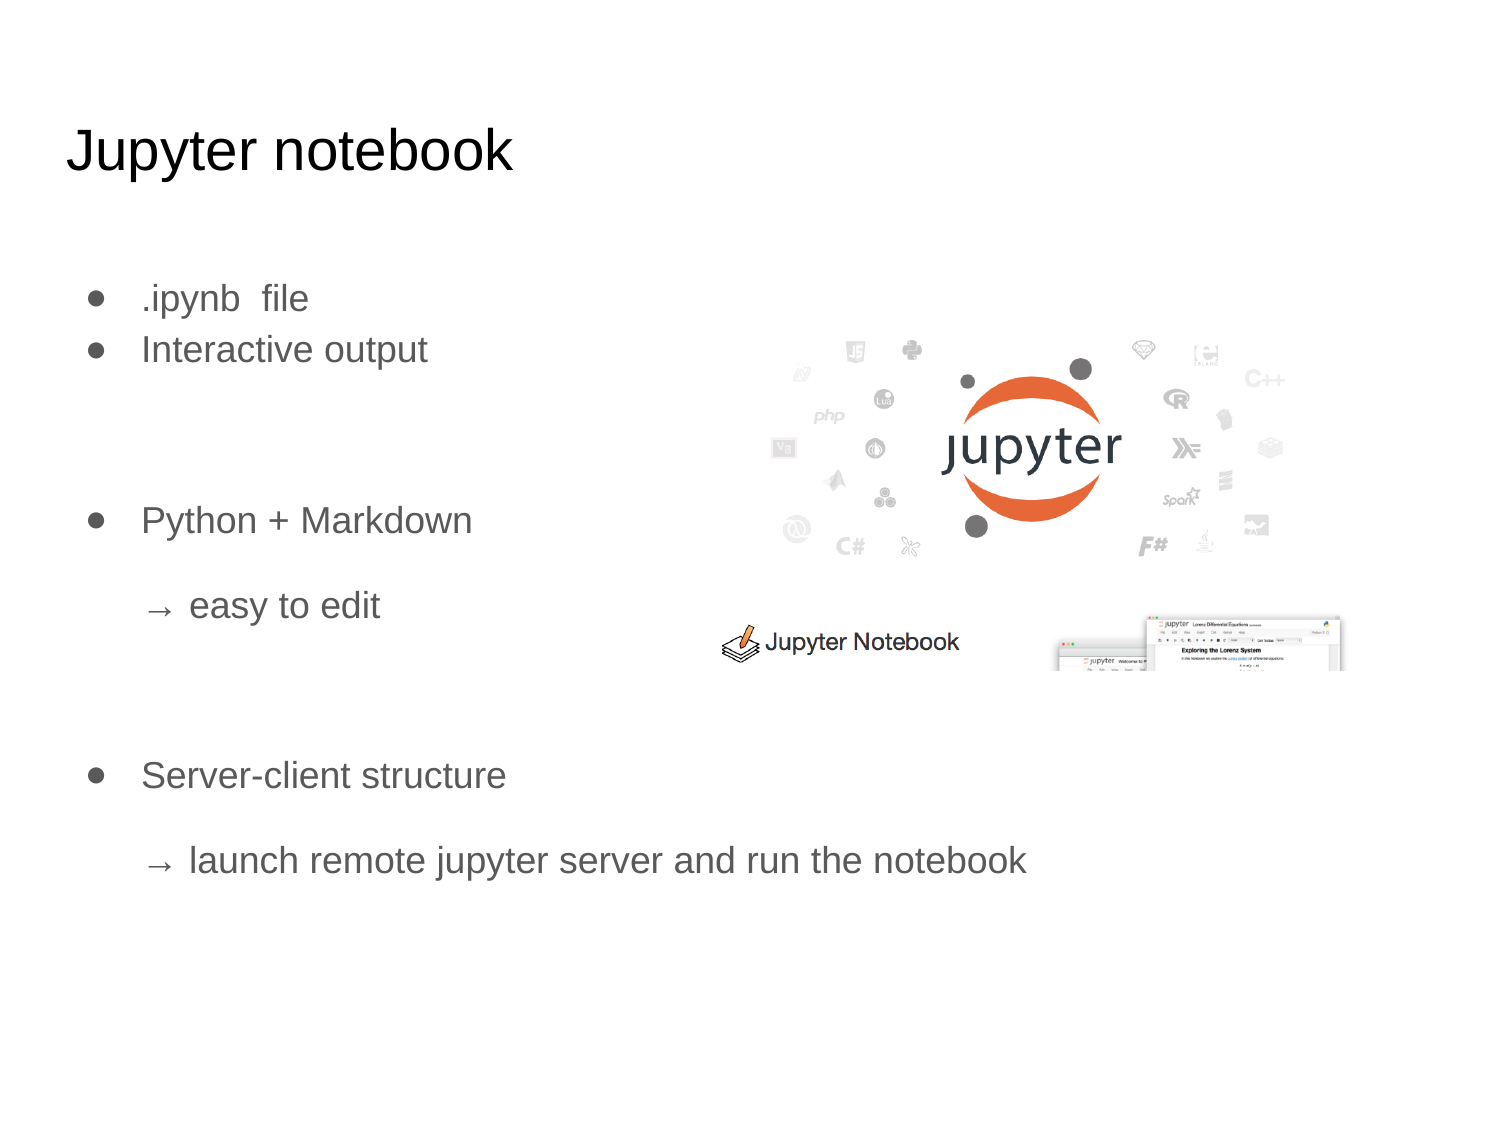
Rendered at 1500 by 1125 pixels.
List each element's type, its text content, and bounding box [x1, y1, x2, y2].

title Jupyter notebook [51, 97, 1449, 223]
list .ipynb file Interactive output Python + Markdown → easy to edit Server-client structure → launch remote jupyter server and run the notebook [51, 252, 1449, 1000]
picture [671, 328, 1369, 672]
